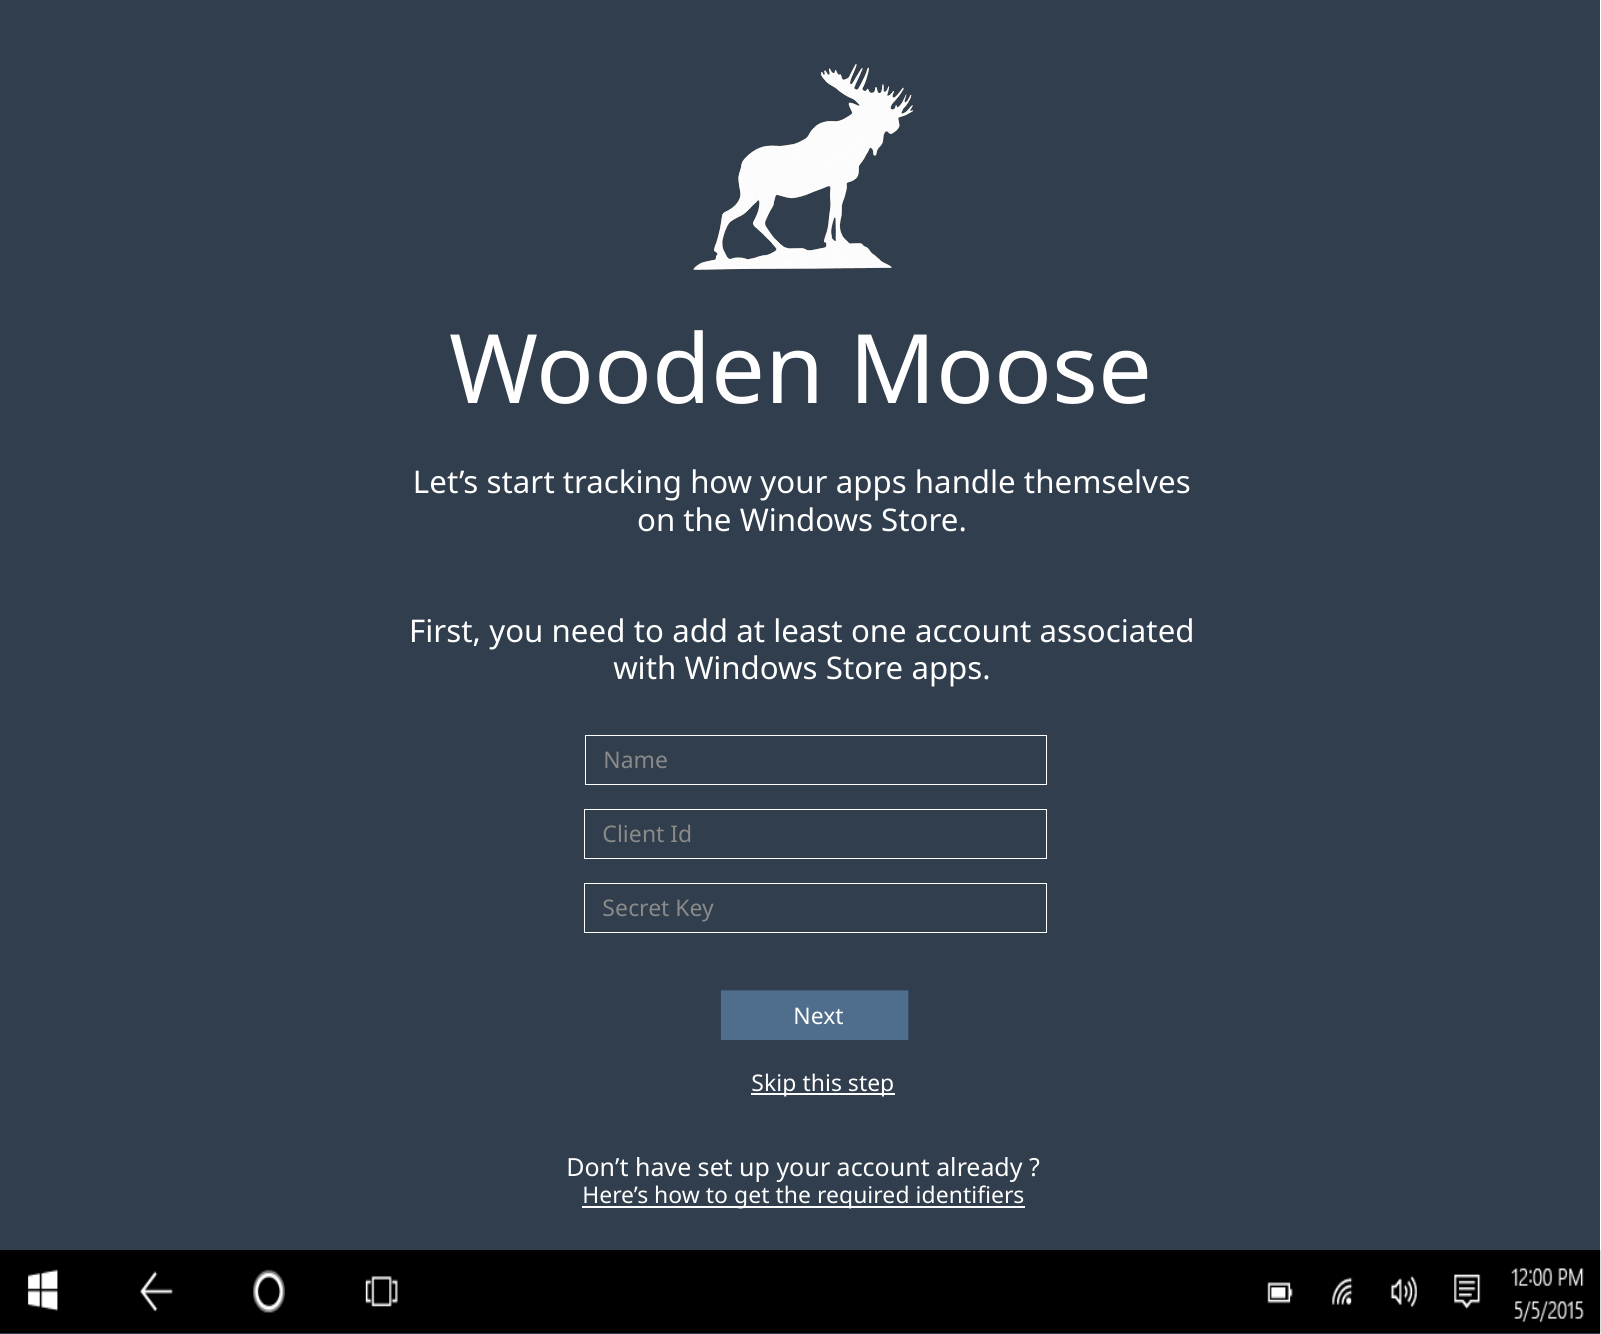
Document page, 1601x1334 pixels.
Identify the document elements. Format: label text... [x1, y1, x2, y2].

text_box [720, 990, 909, 1040]
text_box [585, 734, 1047, 785]
text_box First, you need to add at least one account associated with Windows Store apps. [380, 603, 1224, 694]
text_box Skip this step [751, 1068, 1002, 1097]
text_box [584, 809, 1047, 859]
text_box Wooden Moose [434, 300, 1167, 430]
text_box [584, 882, 1047, 933]
picture [0, 1249, 1601, 1333]
picture [671, 34, 936, 300]
text_box Let’s start tracking how your apps handle themselves on the Windows Store. [380, 455, 1224, 545]
text_box Don’t have set up your account already ? Here’s how to get the required identifiers [551, 1143, 1056, 1216]
